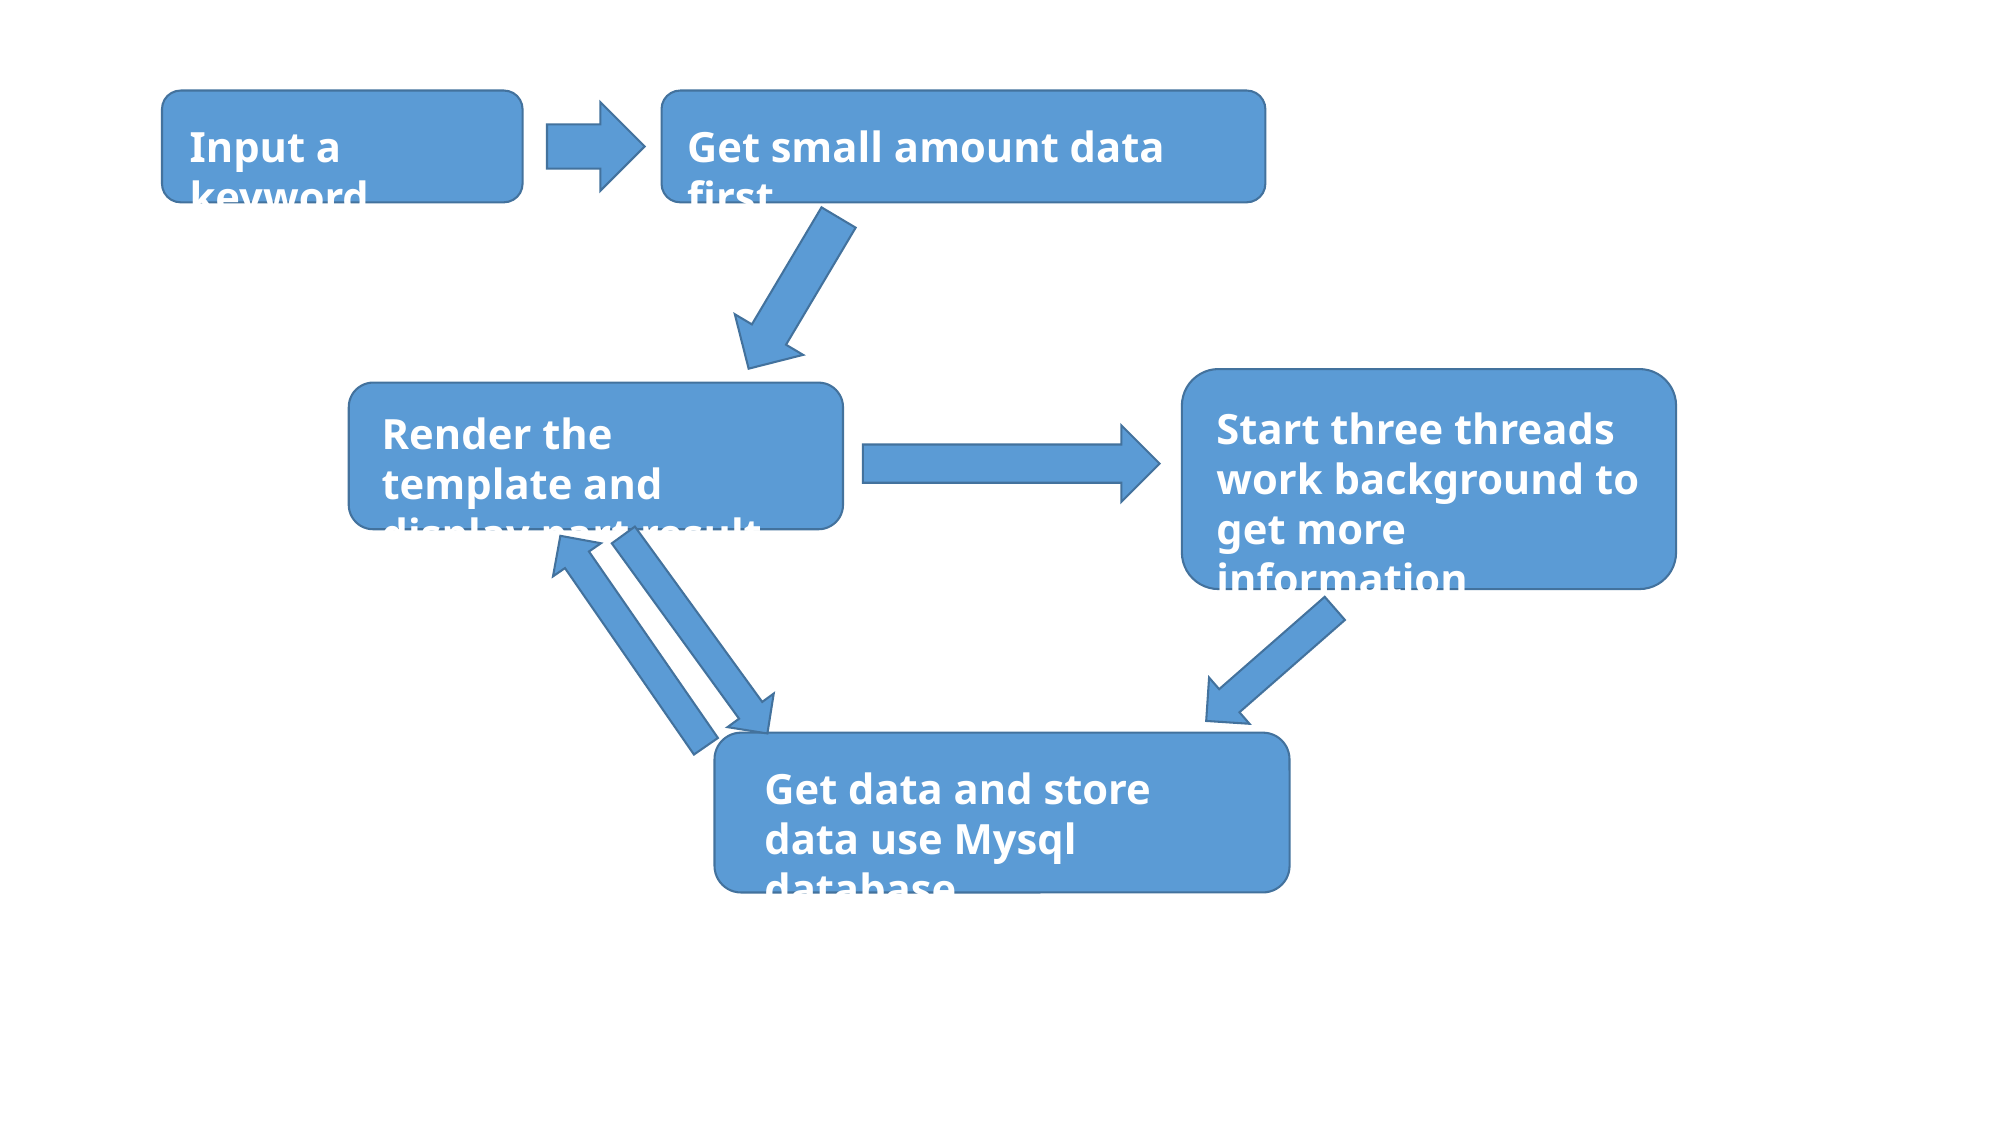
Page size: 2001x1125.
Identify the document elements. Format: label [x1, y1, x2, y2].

text_box [733, 205, 858, 370]
text_box [161, 90, 523, 203]
text_box [551, 534, 716, 756]
text_box [610, 530, 776, 732]
text_box [545, 99, 647, 194]
text_box [1181, 369, 1677, 590]
text_box [861, 422, 1162, 505]
text_box [661, 90, 1266, 203]
text_box [348, 382, 843, 530]
text_box [1205, 595, 1347, 725]
text_box [714, 732, 1290, 893]
